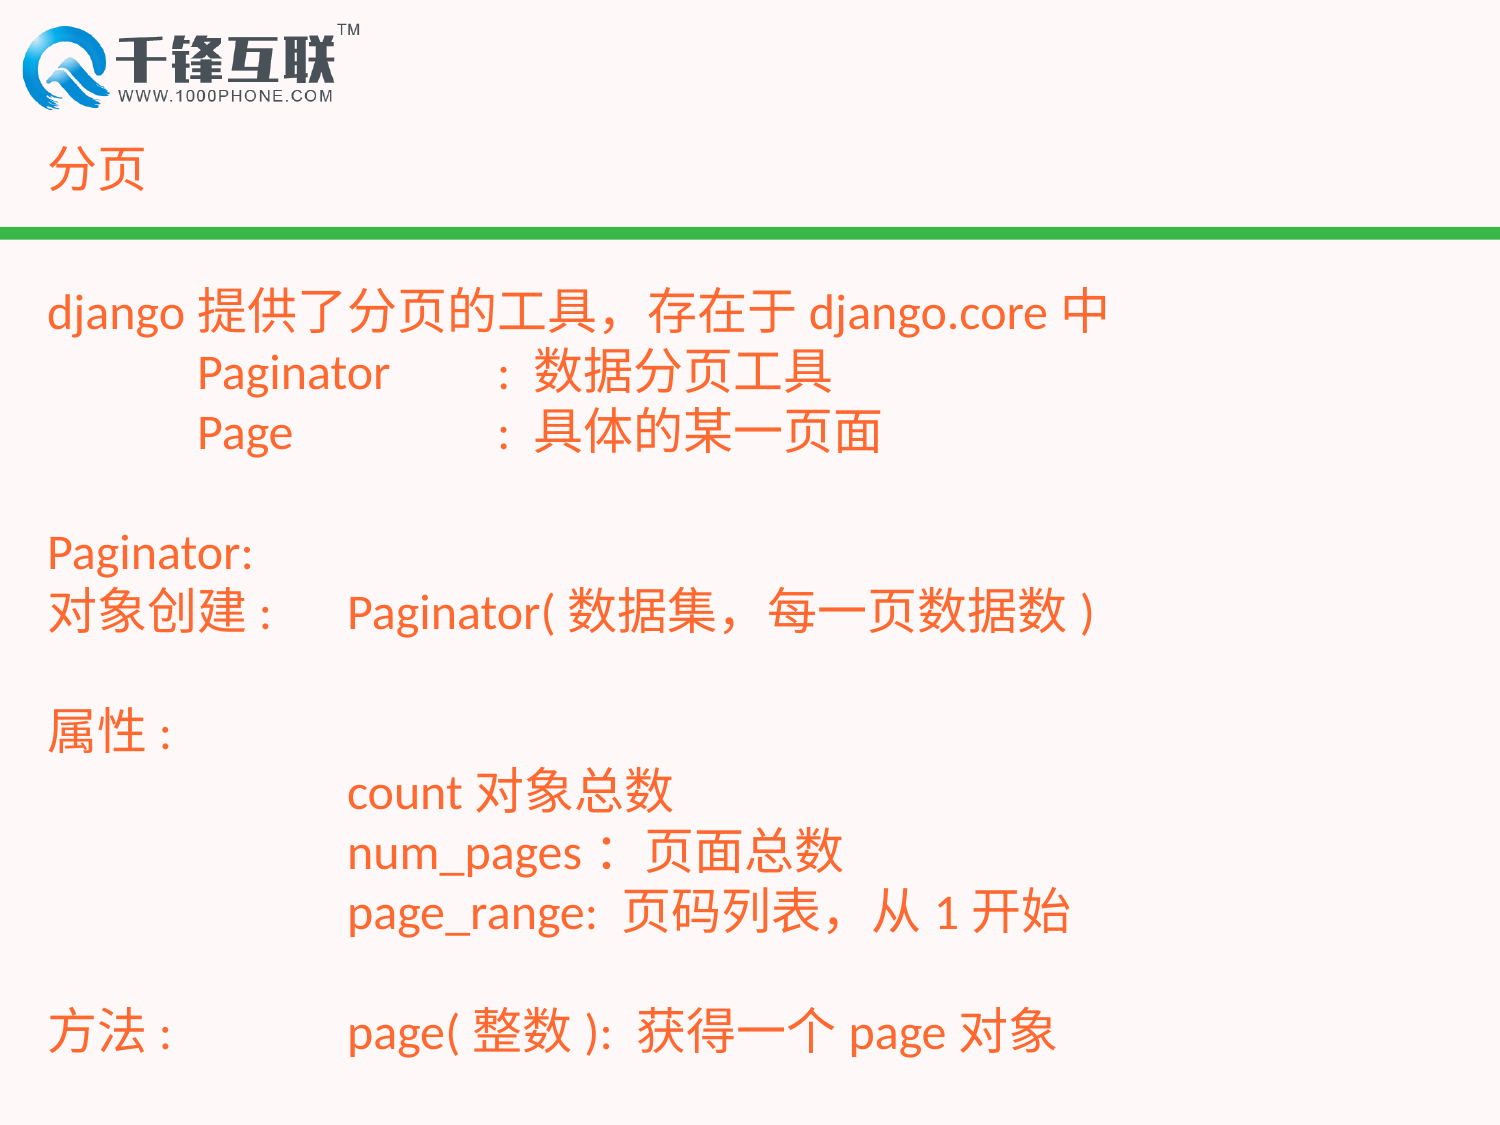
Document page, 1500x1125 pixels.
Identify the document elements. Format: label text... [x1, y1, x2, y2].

list django提供了分页的工具，存在于django.core中 Paginator : 数据分页工具 Page : 具体的某一页面 Paginator: 对象创建: Paginator(数据集，每一页数据数) 属性: count对象总数 num_pages：页面总数 page_range: 页码列表，从1开始 方法: page(整数): 获得一个page对象 [38, 270, 1444, 1092]
title 分页 [38, 128, 1444, 207]
picture [0, 0, 383, 142]
